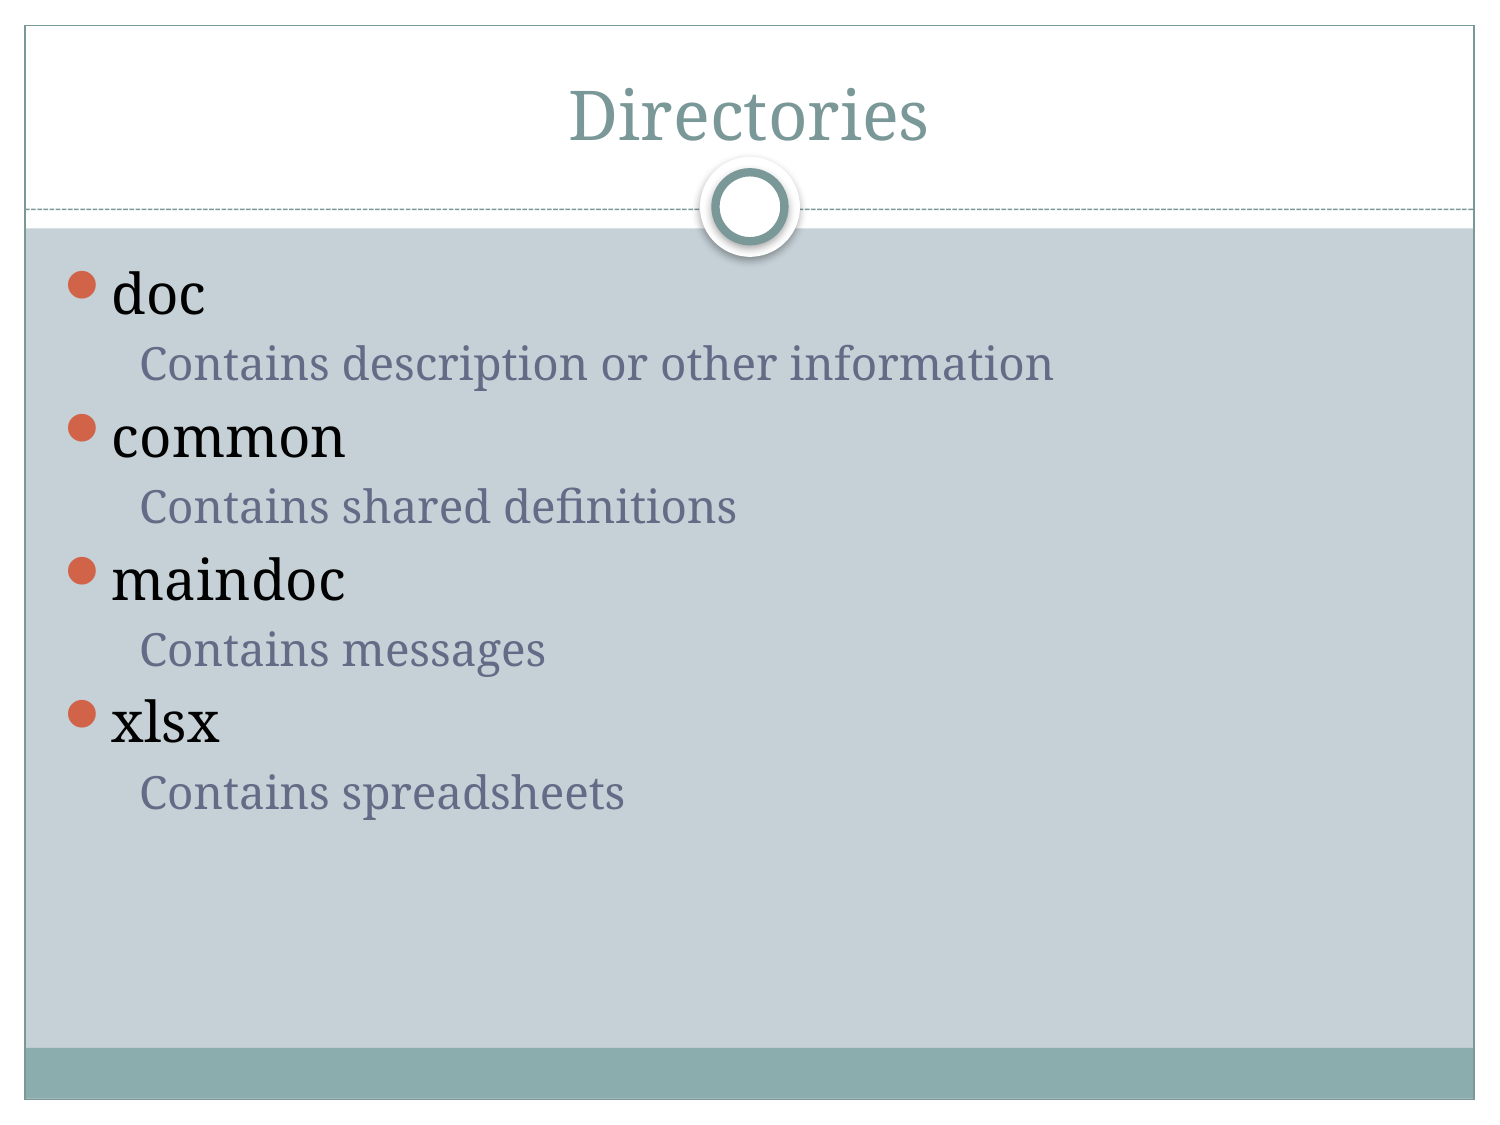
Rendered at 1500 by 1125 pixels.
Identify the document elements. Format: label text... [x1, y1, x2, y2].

title Directories [49, 37, 1450, 162]
list doc Contains description or other information common Contains shared definitions maindoc Contains messages xlsx Contains spreadsheets [49, 250, 1445, 1001]
